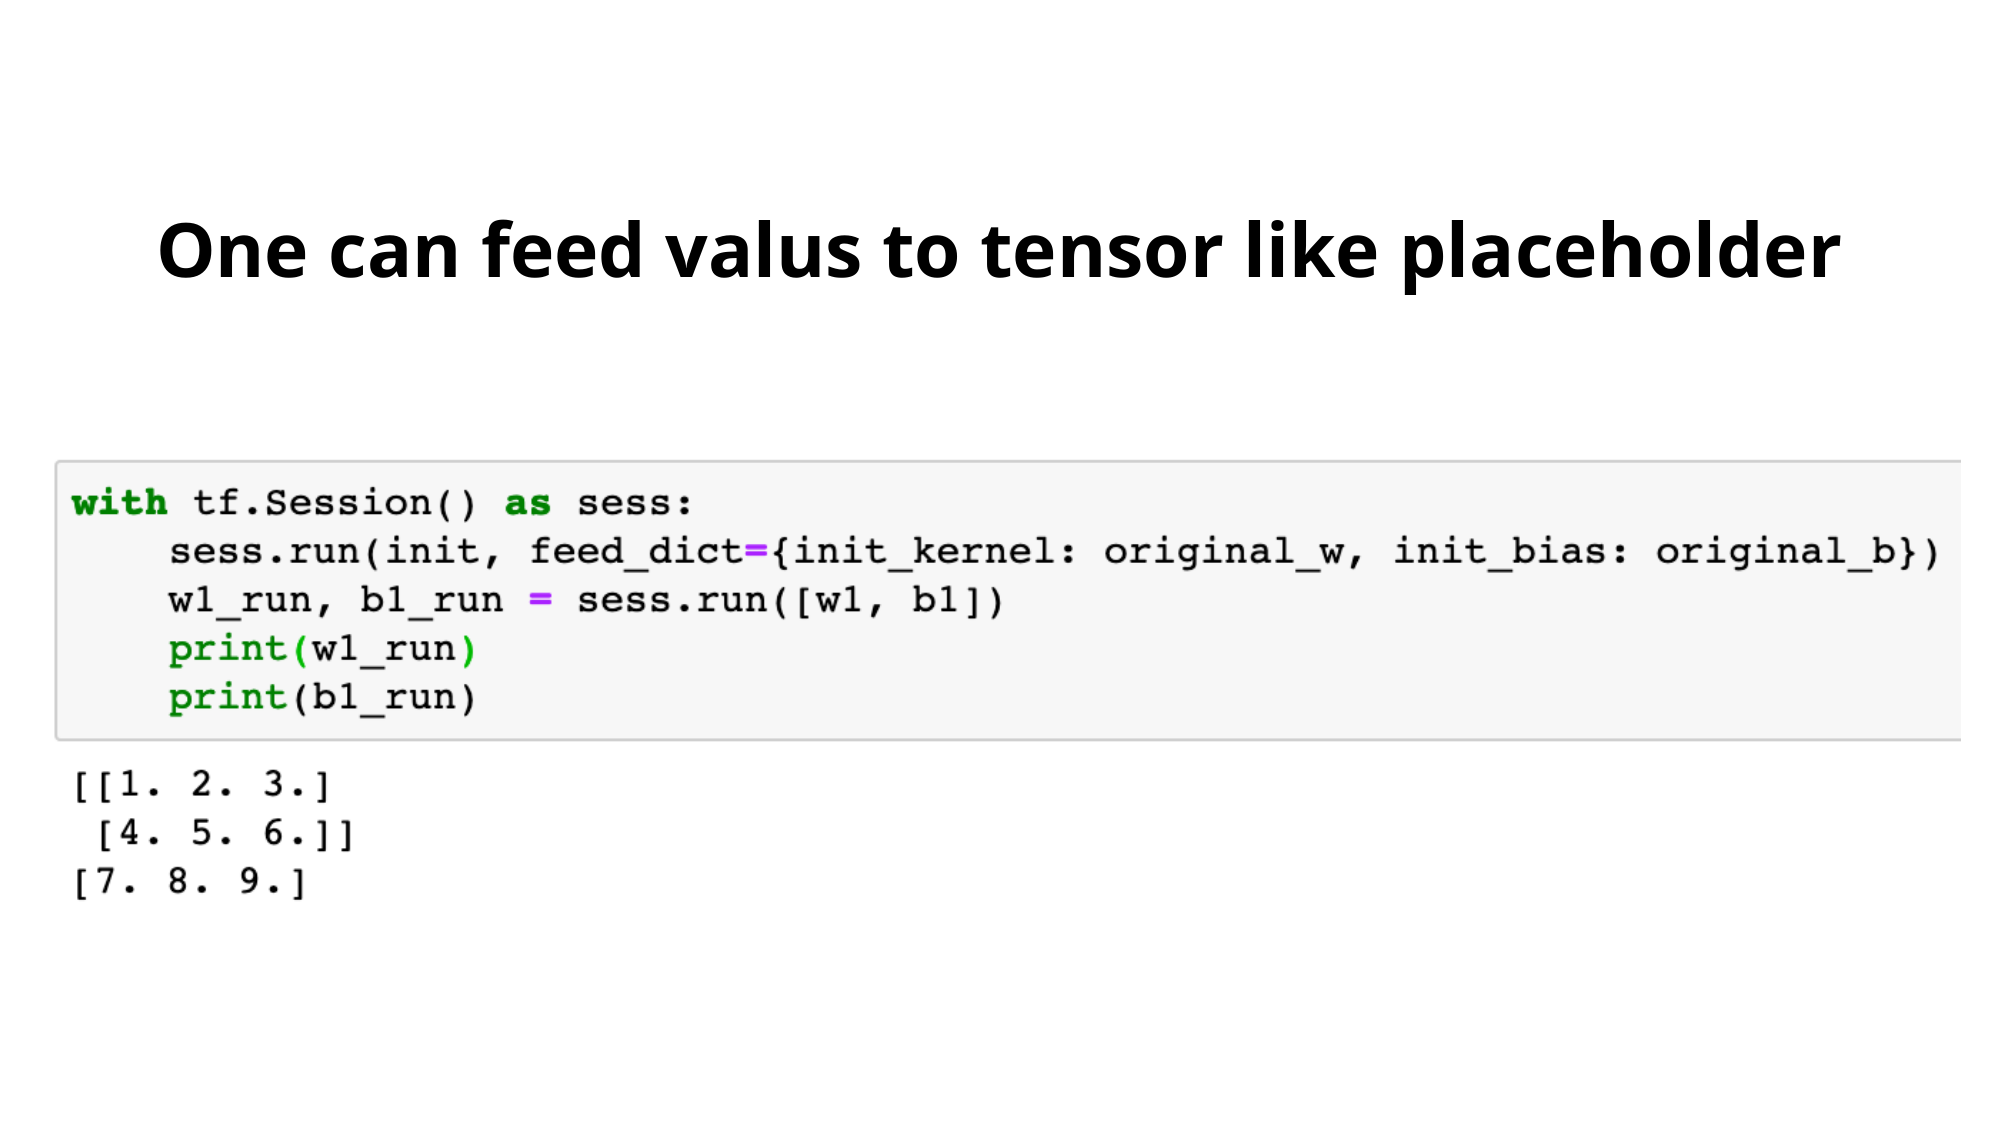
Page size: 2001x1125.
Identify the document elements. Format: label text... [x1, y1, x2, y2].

text_box One can feed valus to tensor like placeholder [141, 194, 1859, 300]
picture [39, 433, 1961, 930]
